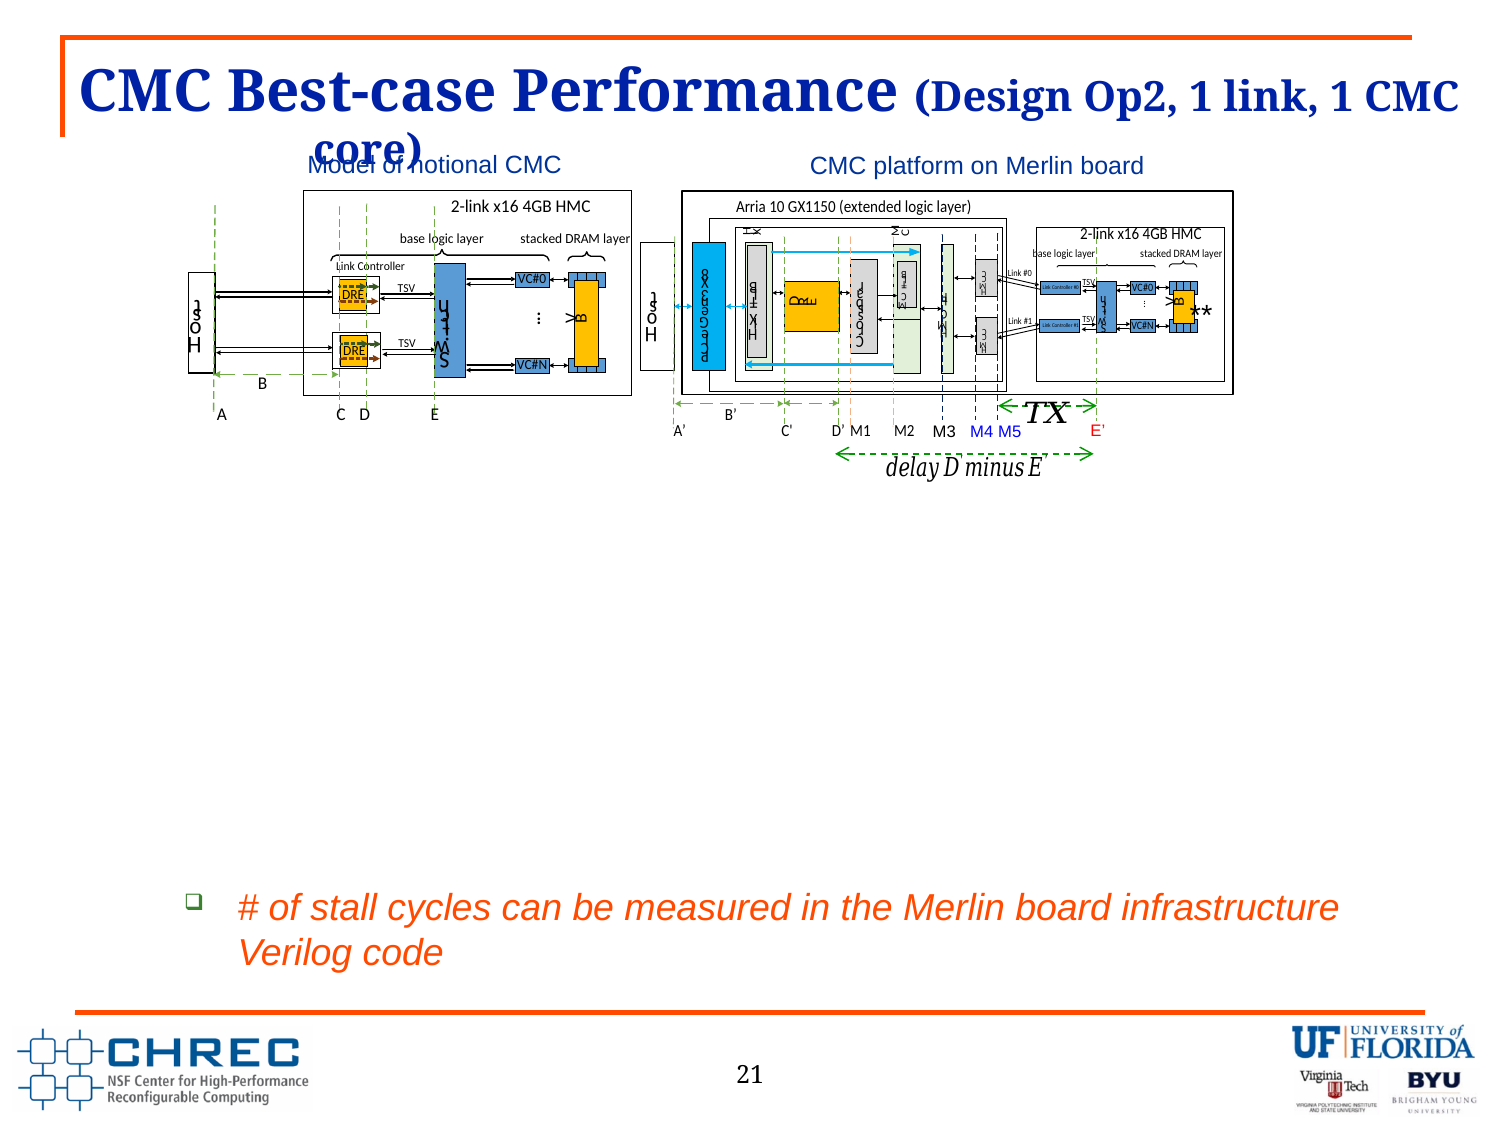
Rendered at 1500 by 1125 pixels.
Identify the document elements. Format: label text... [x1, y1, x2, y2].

title CMC Best-case Performance (Design Op2, 1 link, 1 CMC core) [63, 45, 1500, 142]
picture [12, 1026, 313, 1112]
slide_number 21 [599, 1024, 901, 1101]
text_box # of stall cycles can be measured in the Merlin board infrastructure Verilog code [112, 875, 1382, 985]
picture [177, 188, 639, 441]
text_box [271, 141, 1234, 484]
picture [1287, 1021, 1485, 1117]
